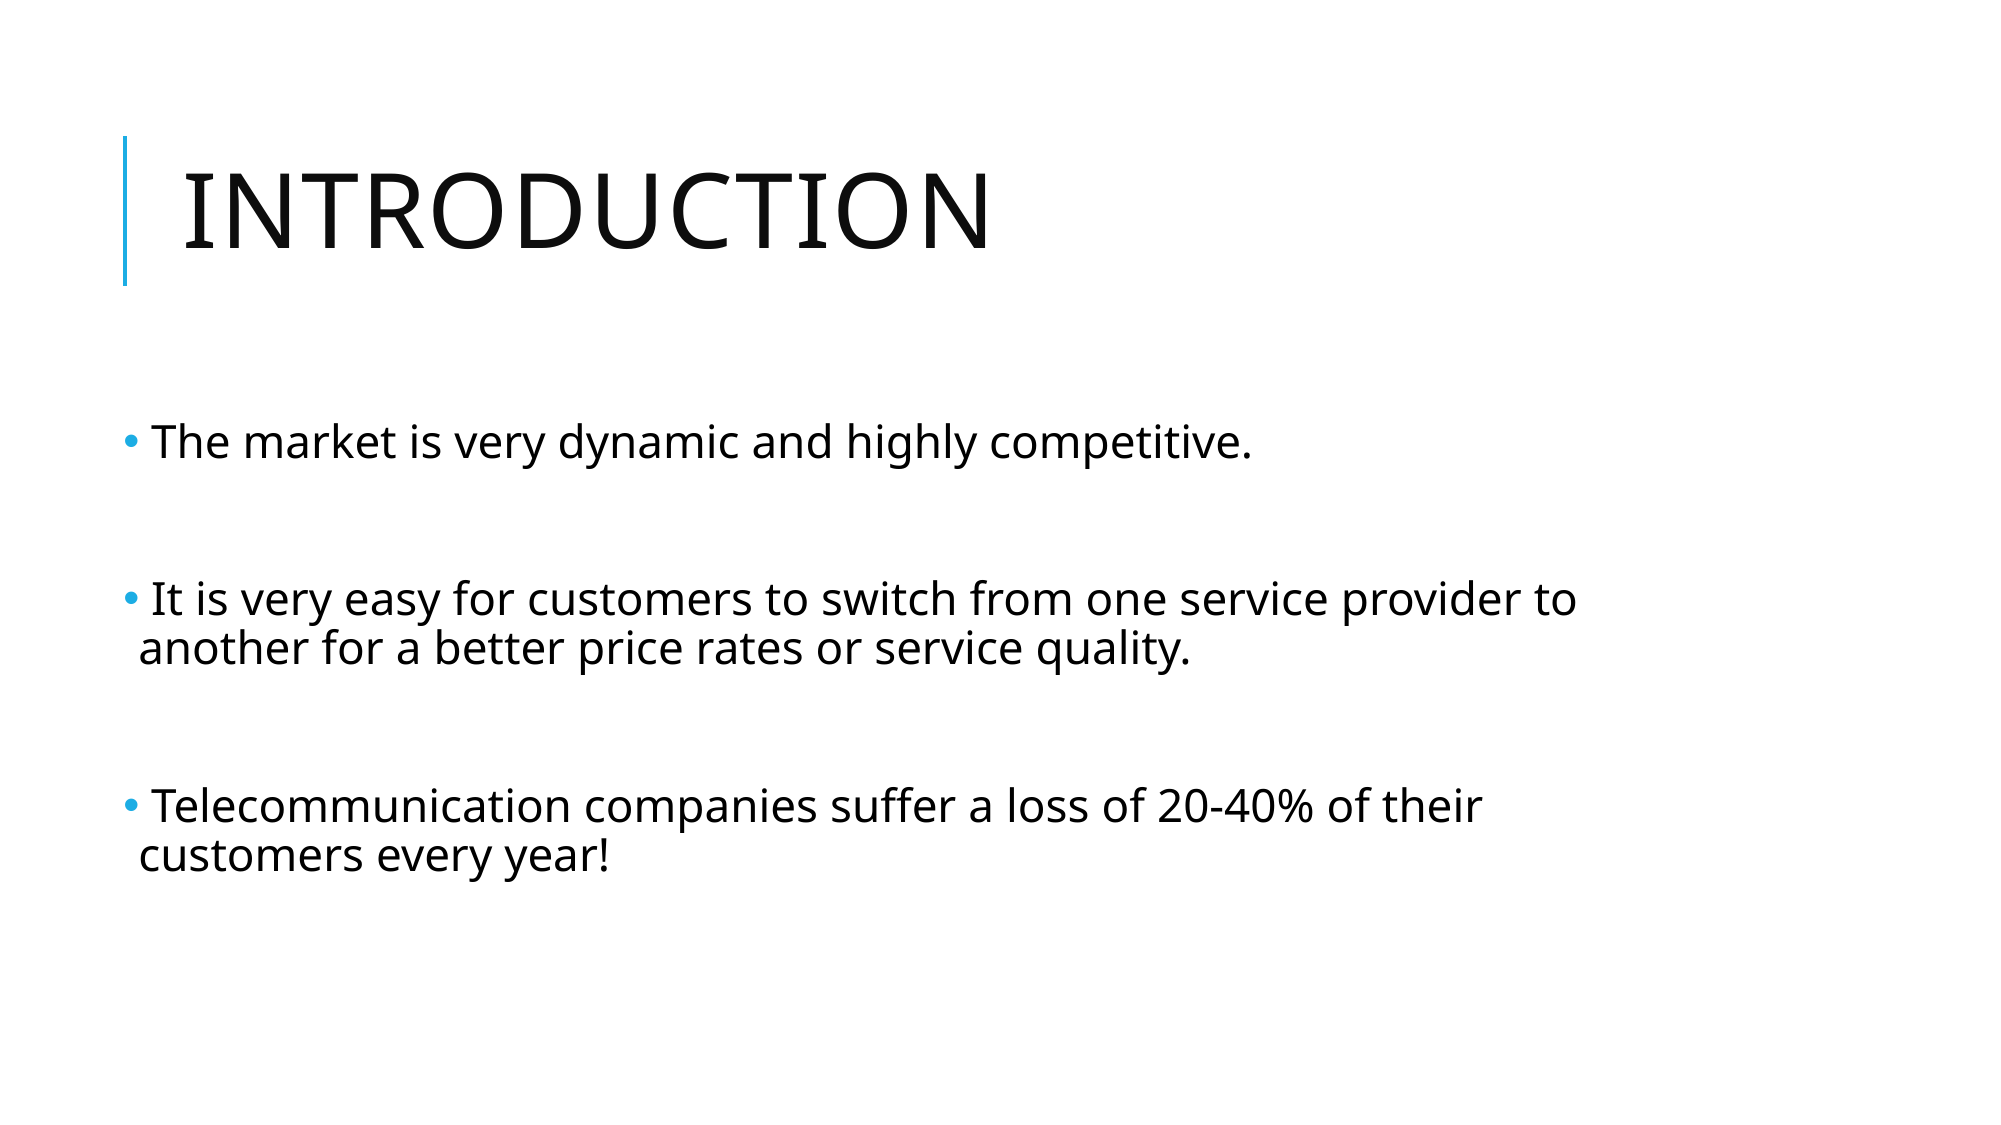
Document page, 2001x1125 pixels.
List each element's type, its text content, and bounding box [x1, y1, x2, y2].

title Introduction [168, 96, 1763, 342]
list The market is very dynamic and highly competitive. It is very easy for customers to switch from one service provider to another for a better price rates or service quality. Telecommunication companies suffer a loss of 20-40% of their customers every year! [115, 411, 1692, 1125]
